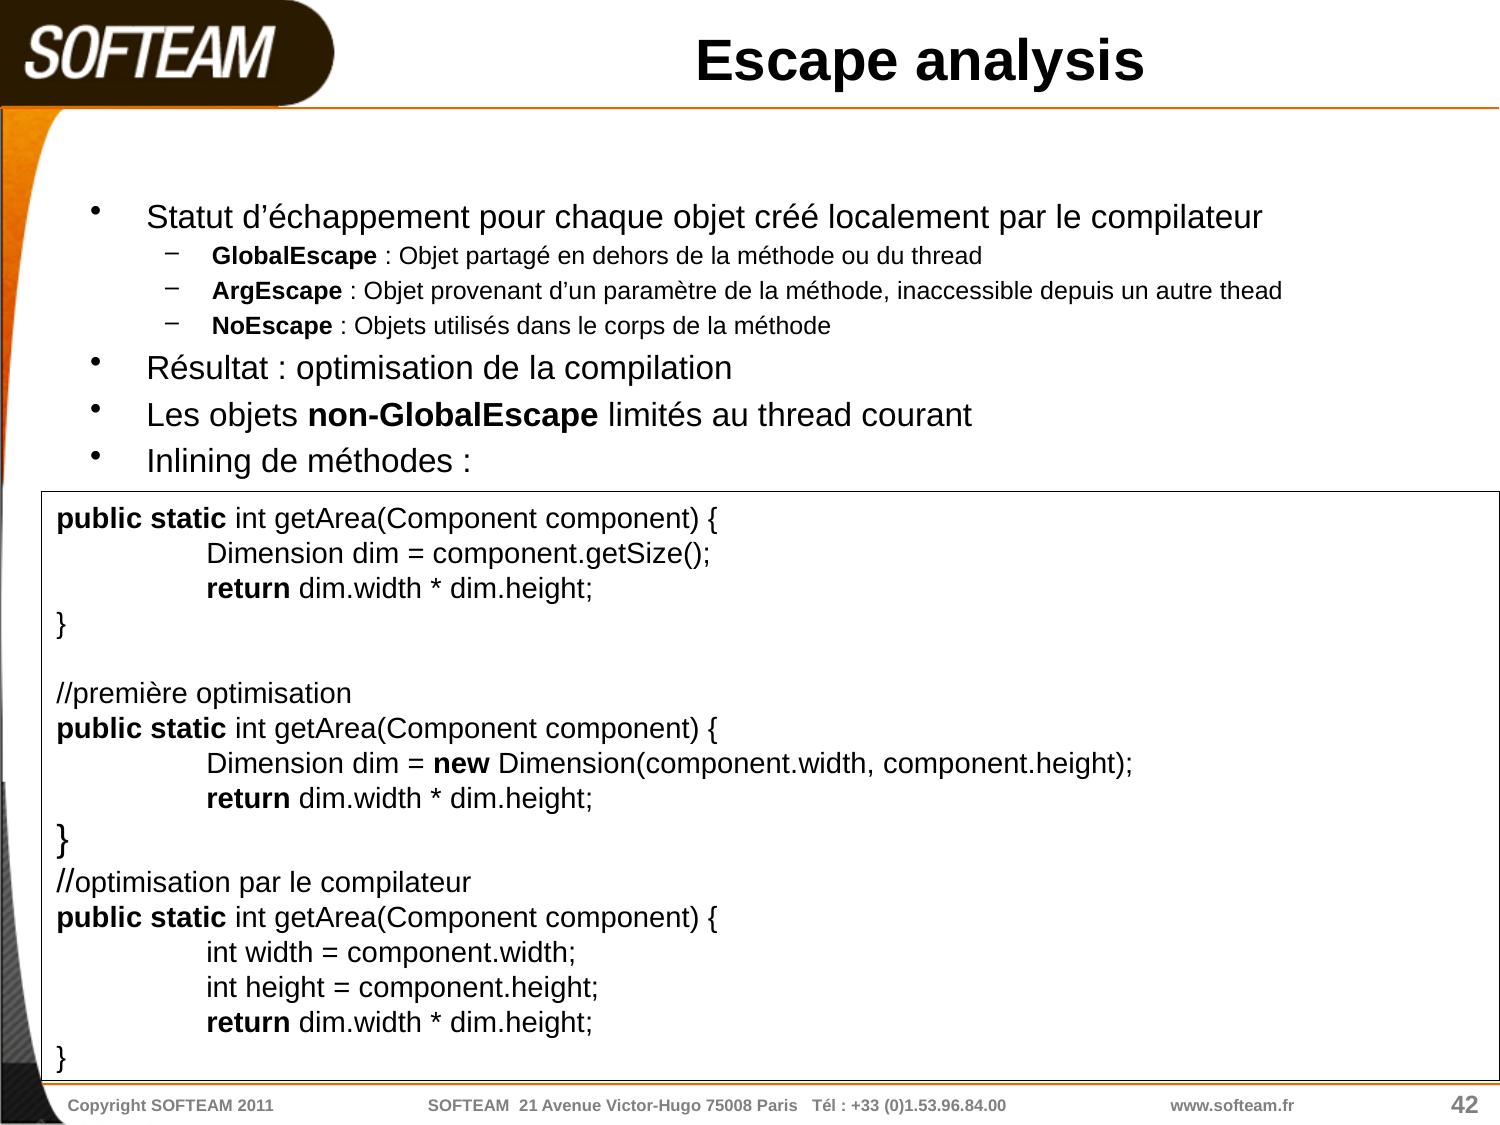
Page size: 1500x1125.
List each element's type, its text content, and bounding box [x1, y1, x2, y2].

text_box public static int getArea(Component component) { Dimension dim = component.getSize(); return dim.width * dim.height; } //première optimisation public static int getArea(Component component) { Dimension dim = new Dimension(component.width, component.height); return dim.width * dim.height; } //optimisation par le compilateur public static int getArea(Component component) { int width = component.width; int height = component.height; return dim.width * dim.height; } [41, 491, 1500, 1081]
picture [0, 110, 336, 1125]
picture [0, 0, 336, 107]
list Statut d’échappement pour chaque objet créé localement par le compilateur GlobalEscape : Objet partagé en dehors de la méthode ou du thread ArgEscape : Objet provenant d’un paramètre de la méthode, inaccessible depuis un autre thead NoEscape : Objets utilisés dans le corps de la méthode Résultat : optimisation de la compilation Les objets non-GlobalEscape limités au thread courant Inlining de méthodes : [75, 187, 1484, 491]
title Escape analysis [341, 7, 1500, 107]
